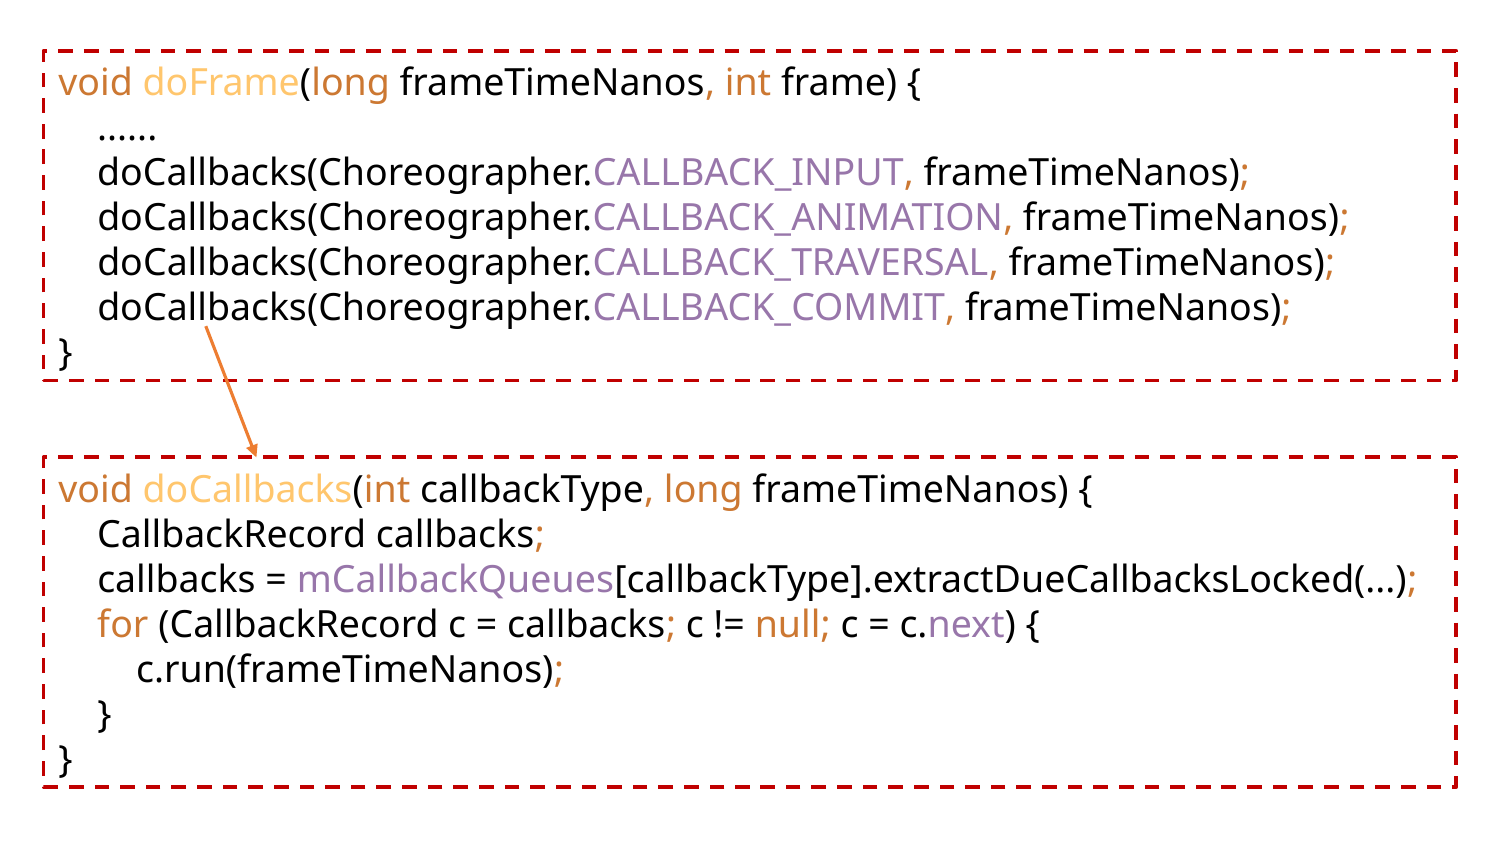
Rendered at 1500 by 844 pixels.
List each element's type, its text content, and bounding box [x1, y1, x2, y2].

text_box void doFrame(long frameTimeNanos, int frame) { ...... doCallbacks(Choreographer.CALLBACK_INPUT, frameTimeNanos); doCallbacks(Choreographer.CALLBACK_ANIMATION, frameTimeNanos); doCallbacks(Choreographer.CALLBACK_TRAVERSAL, frameTimeNanos); doCallbacks(Choreographer.CALLBACK_COMMIT, frameTimeNanos); } [43, 50, 1457, 381]
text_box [205, 326, 257, 458]
text_box void doCallbacks(int callbackType, long frameTimeNanos) { CallbackRecord callbacks; callbacks = mCallbackQueues[callbackType].extractDueCallbacksLocked(...); for (CallbackRecord c = callbacks; c != null; c = c.next) { c.run(frameTimeNanos); } } [43, 457, 1457, 787]
